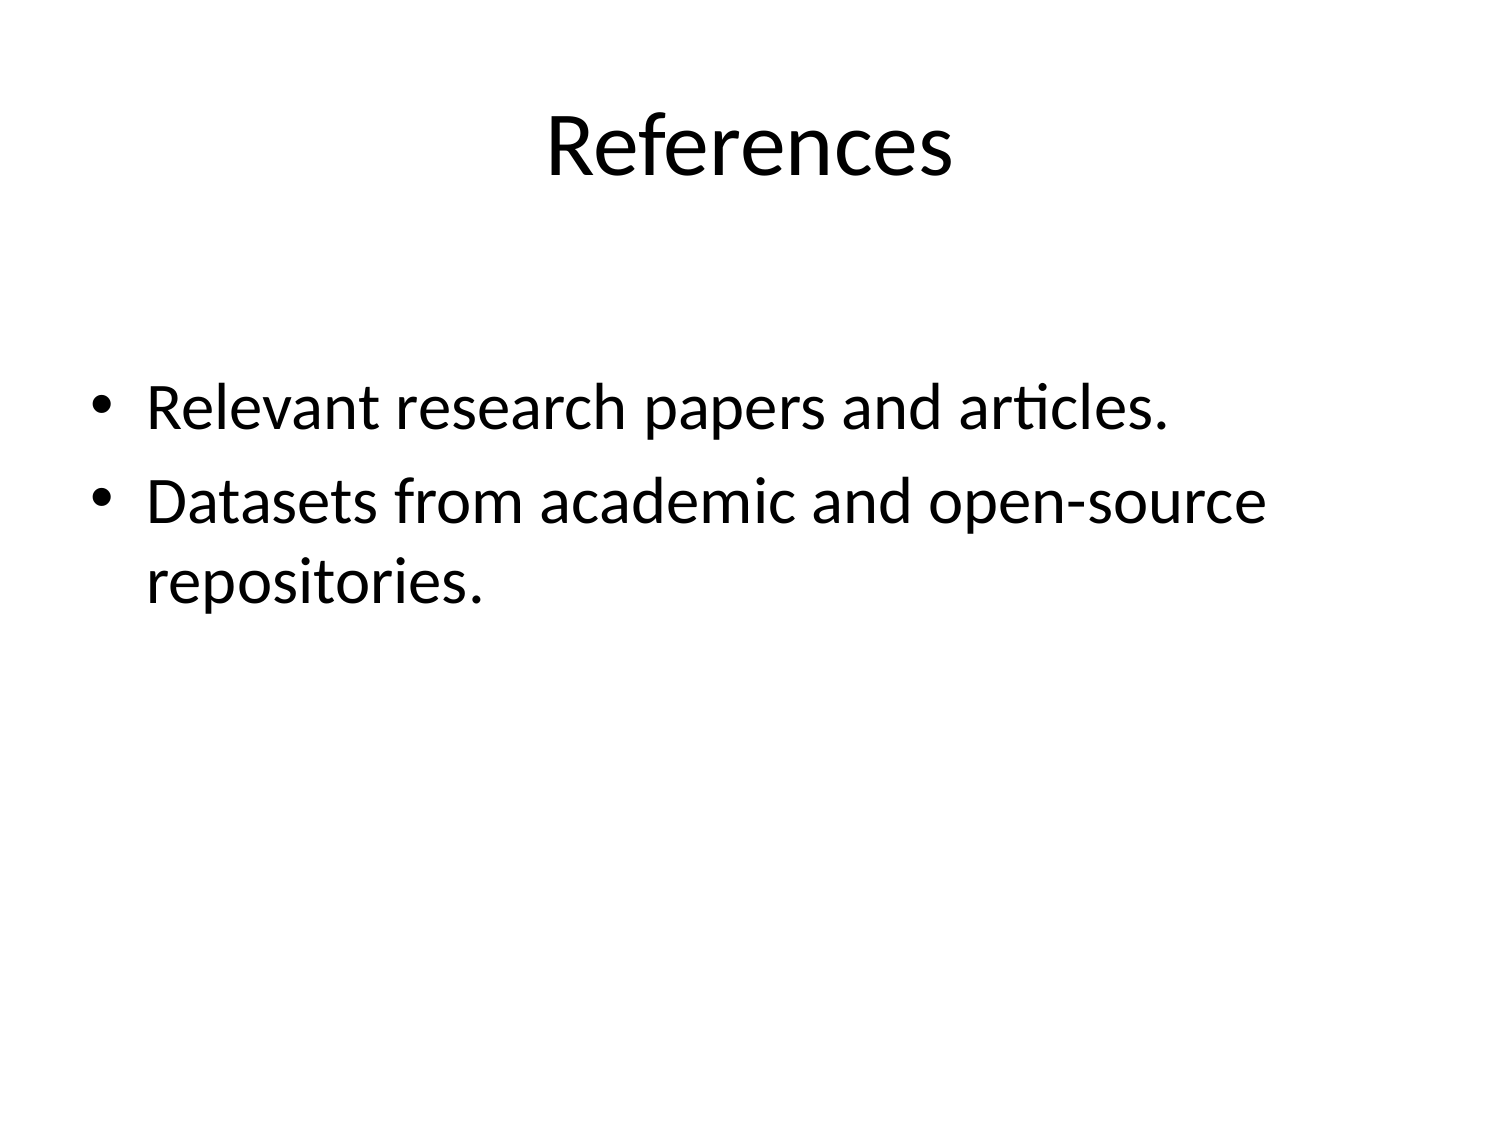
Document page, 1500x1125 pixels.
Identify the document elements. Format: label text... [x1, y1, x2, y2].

title References [75, 45, 1425, 233]
list Relevant research papers and articles. Datasets from academic and open-source repositories. [75, 262, 1425, 1005]
